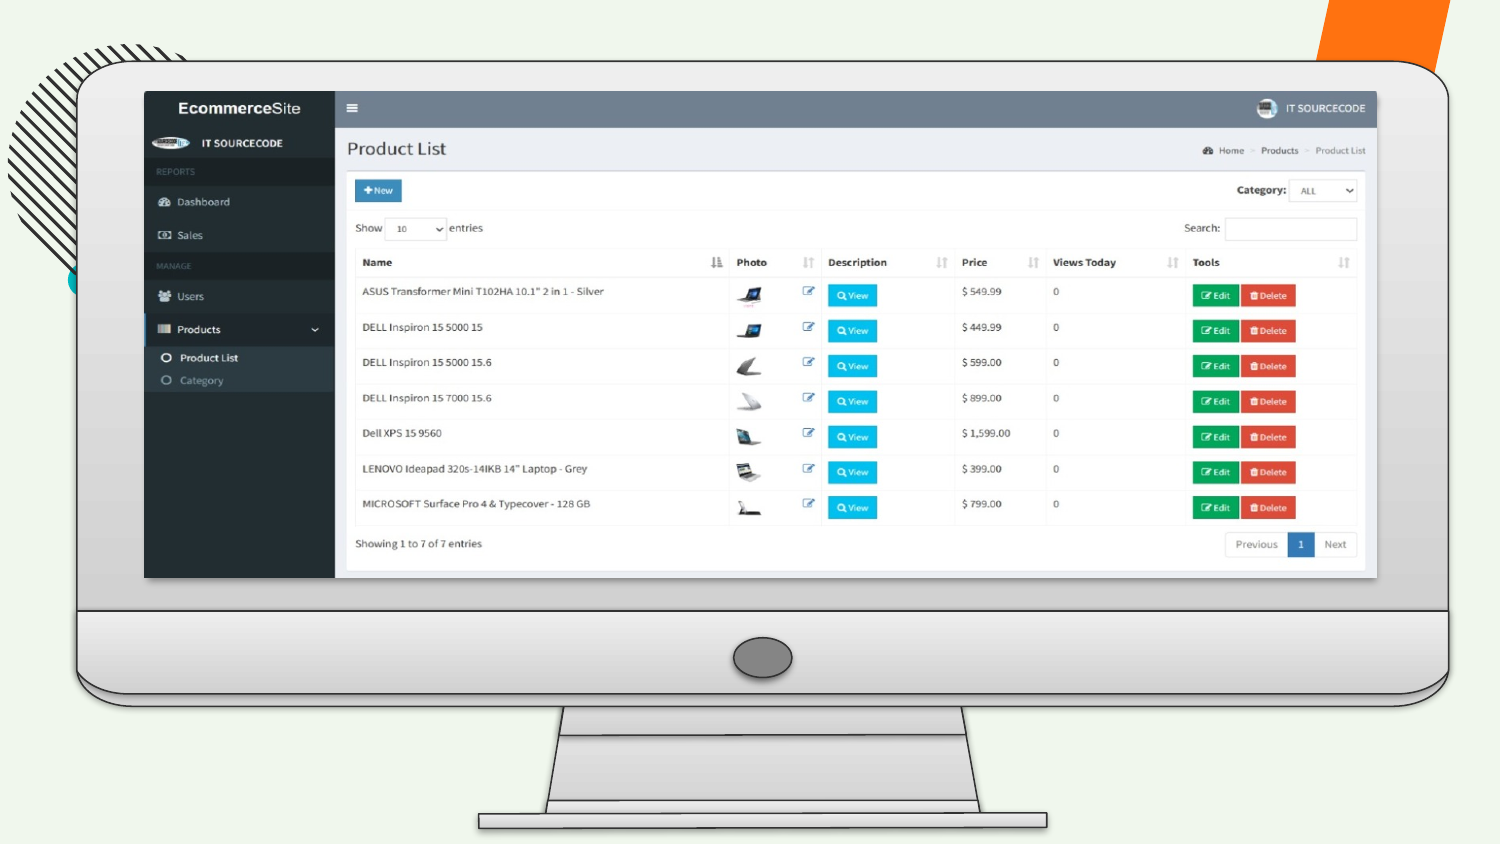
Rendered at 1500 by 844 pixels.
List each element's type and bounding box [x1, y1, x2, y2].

text_box [7, 43, 252, 289]
picture [144, 91, 1377, 578]
text_box [76, 60, 1449, 829]
